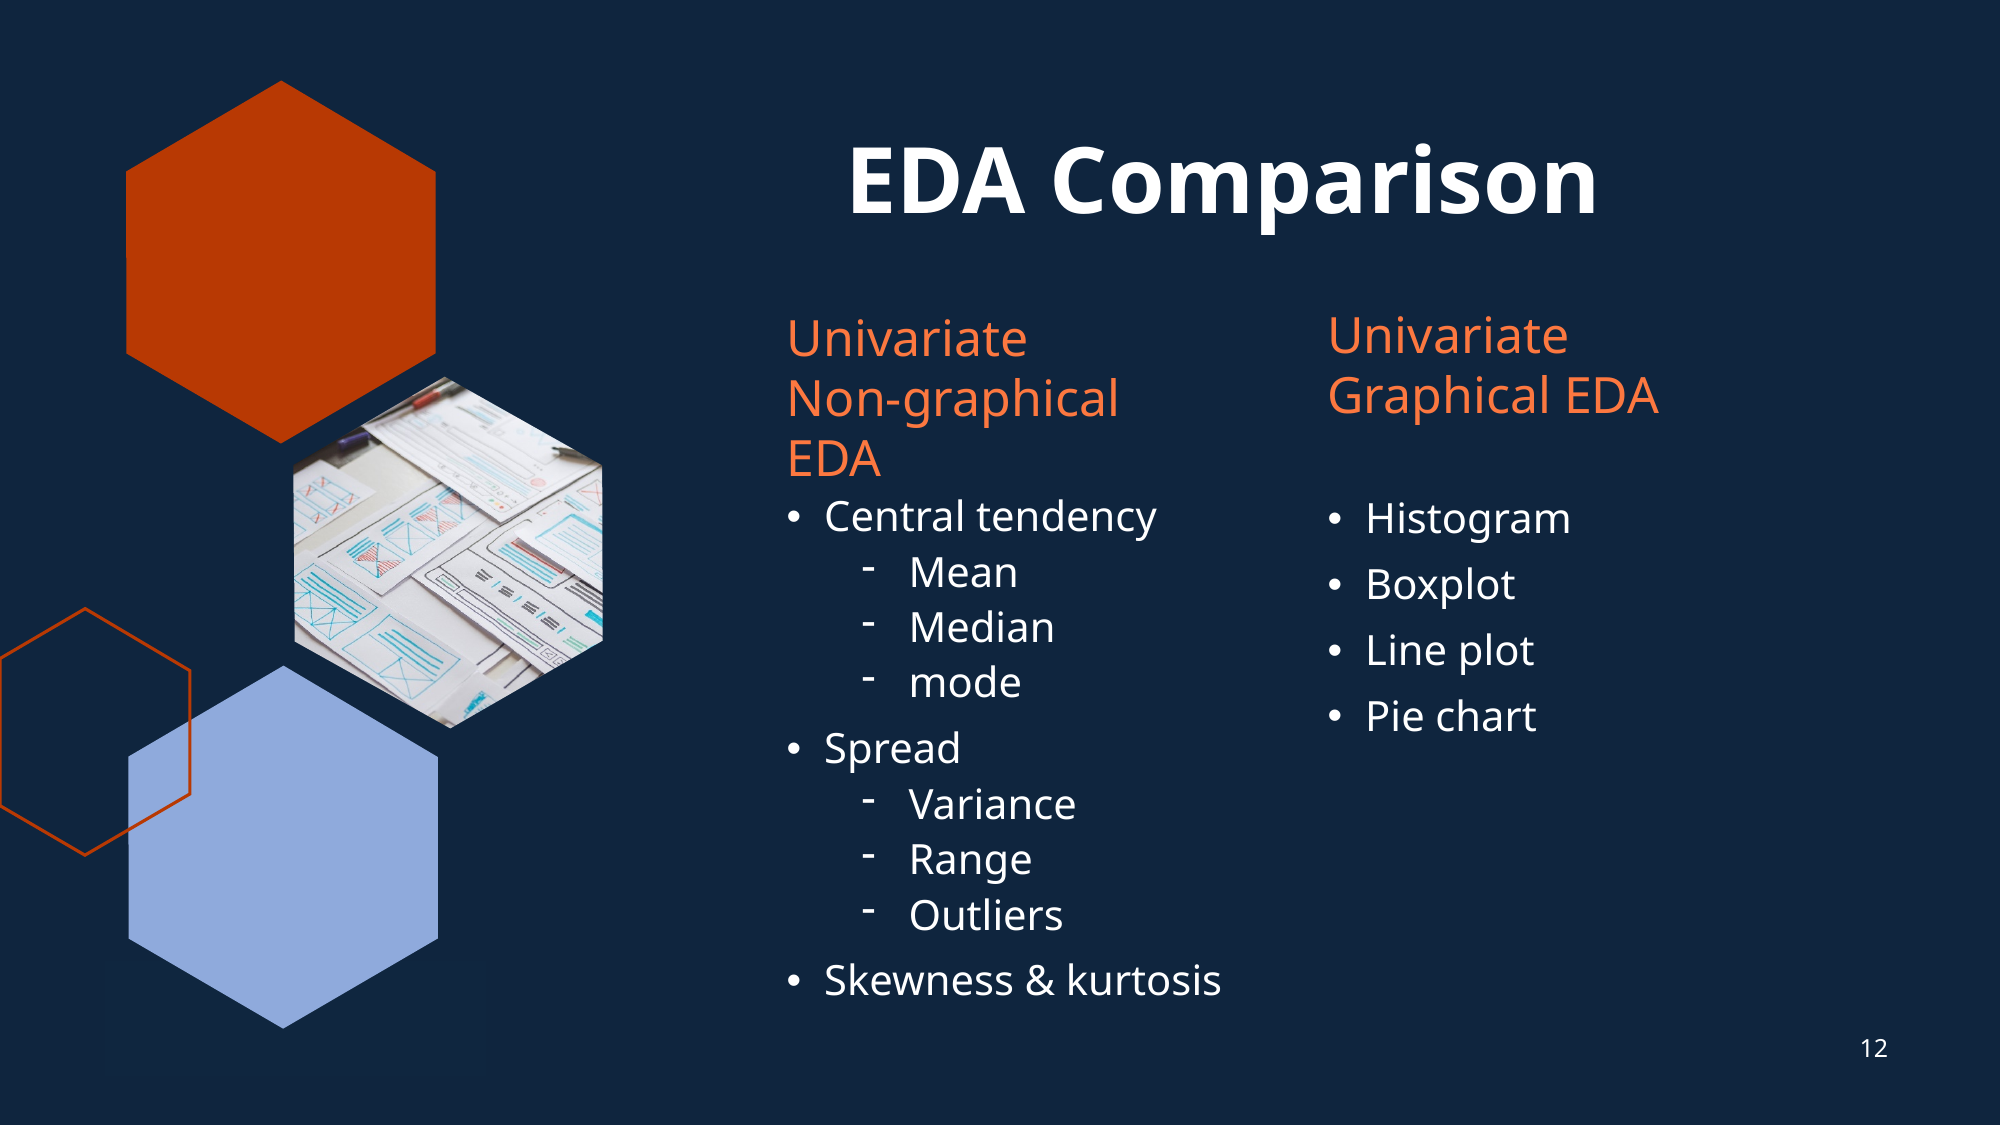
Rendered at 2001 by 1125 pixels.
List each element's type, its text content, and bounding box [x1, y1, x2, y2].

title EDA Comparison [681, 23, 1765, 241]
text_box Central tendency Mean Median mode Spread Variance Range Outliers Skewness & kurtosis [771, 488, 1493, 900]
text_box Univariate Non-graphical EDA [772, 298, 1237, 494]
text_box Univariate Graphical EDA [1312, 296, 1765, 431]
text_box Histogram Boxplot Line plot Pie chart [1312, 490, 1620, 897]
text_box 12 [1836, 1019, 1912, 1080]
picture [293, 376, 603, 729]
